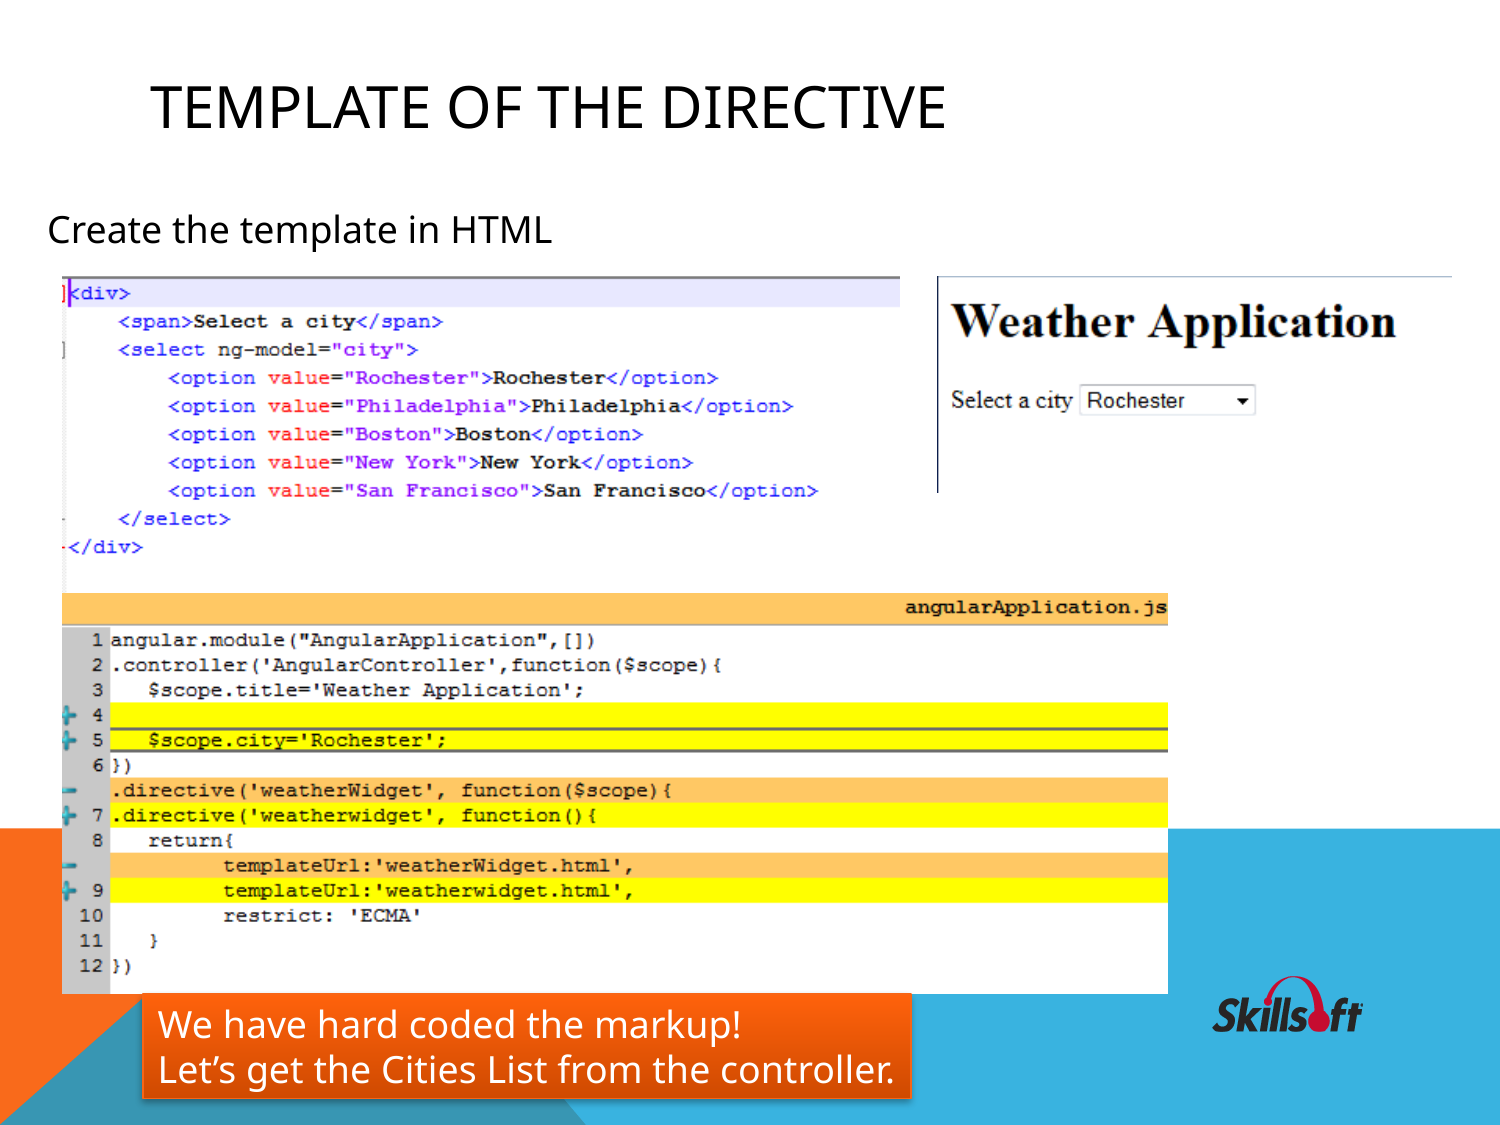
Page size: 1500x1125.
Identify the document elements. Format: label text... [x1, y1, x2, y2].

picture [62, 276, 1168, 995]
text_box Create the template in HTML [32, 198, 568, 259]
picture [937, 276, 1452, 493]
title Template of the directive [135, 60, 1369, 150]
text_box We have hard coded the markup! Let’s get the Cities List from the controller. [142, 1003, 912, 1099]
picture [1212, 976, 1363, 1032]
